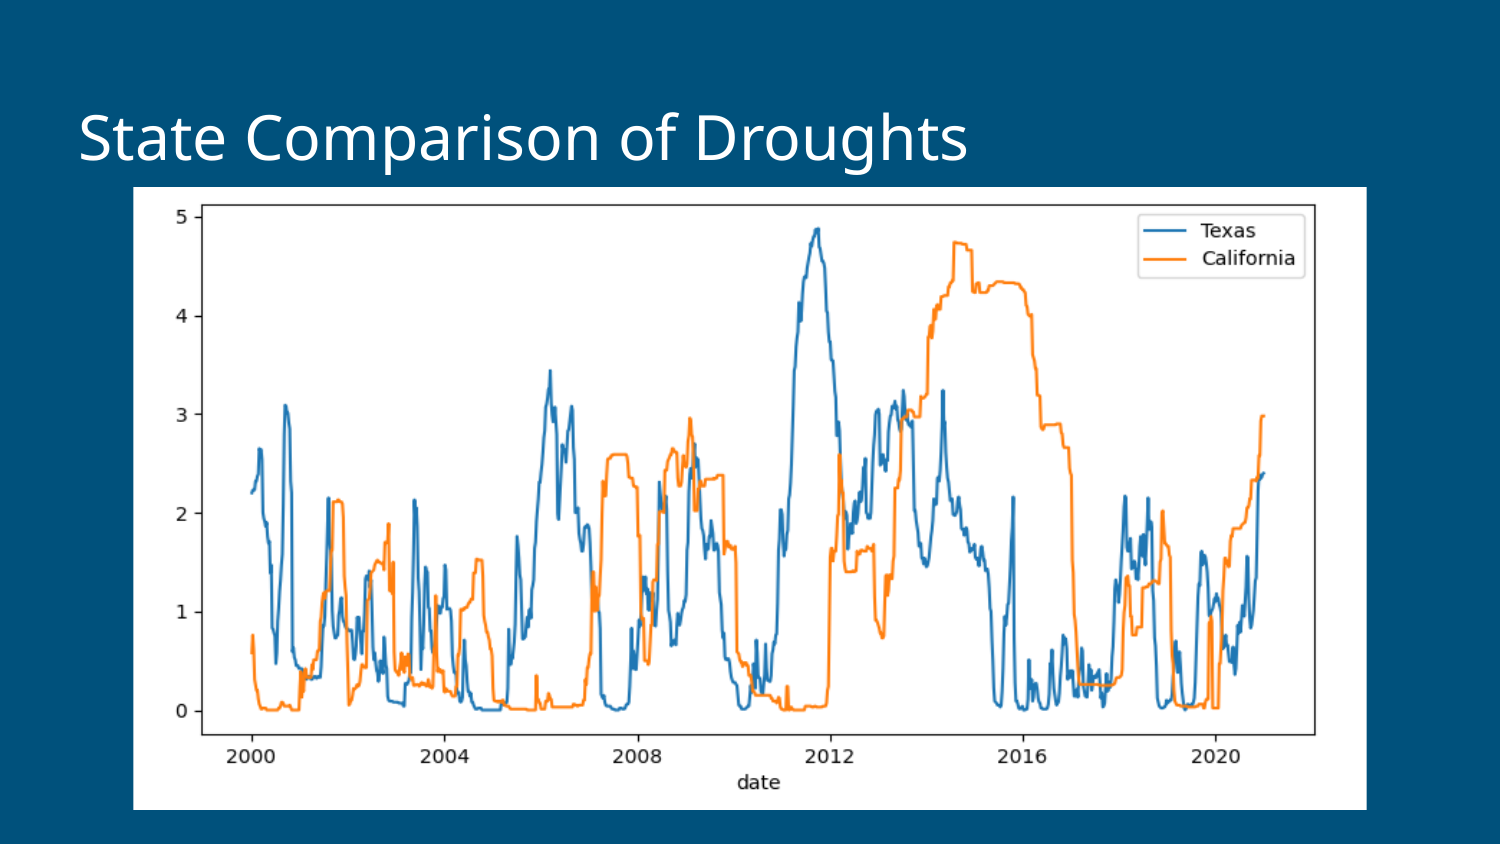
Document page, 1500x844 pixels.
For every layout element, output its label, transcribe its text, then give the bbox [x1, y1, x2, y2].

picture [134, 188, 1366, 809]
title State Comparison of Droughts [63, 75, 1437, 188]
